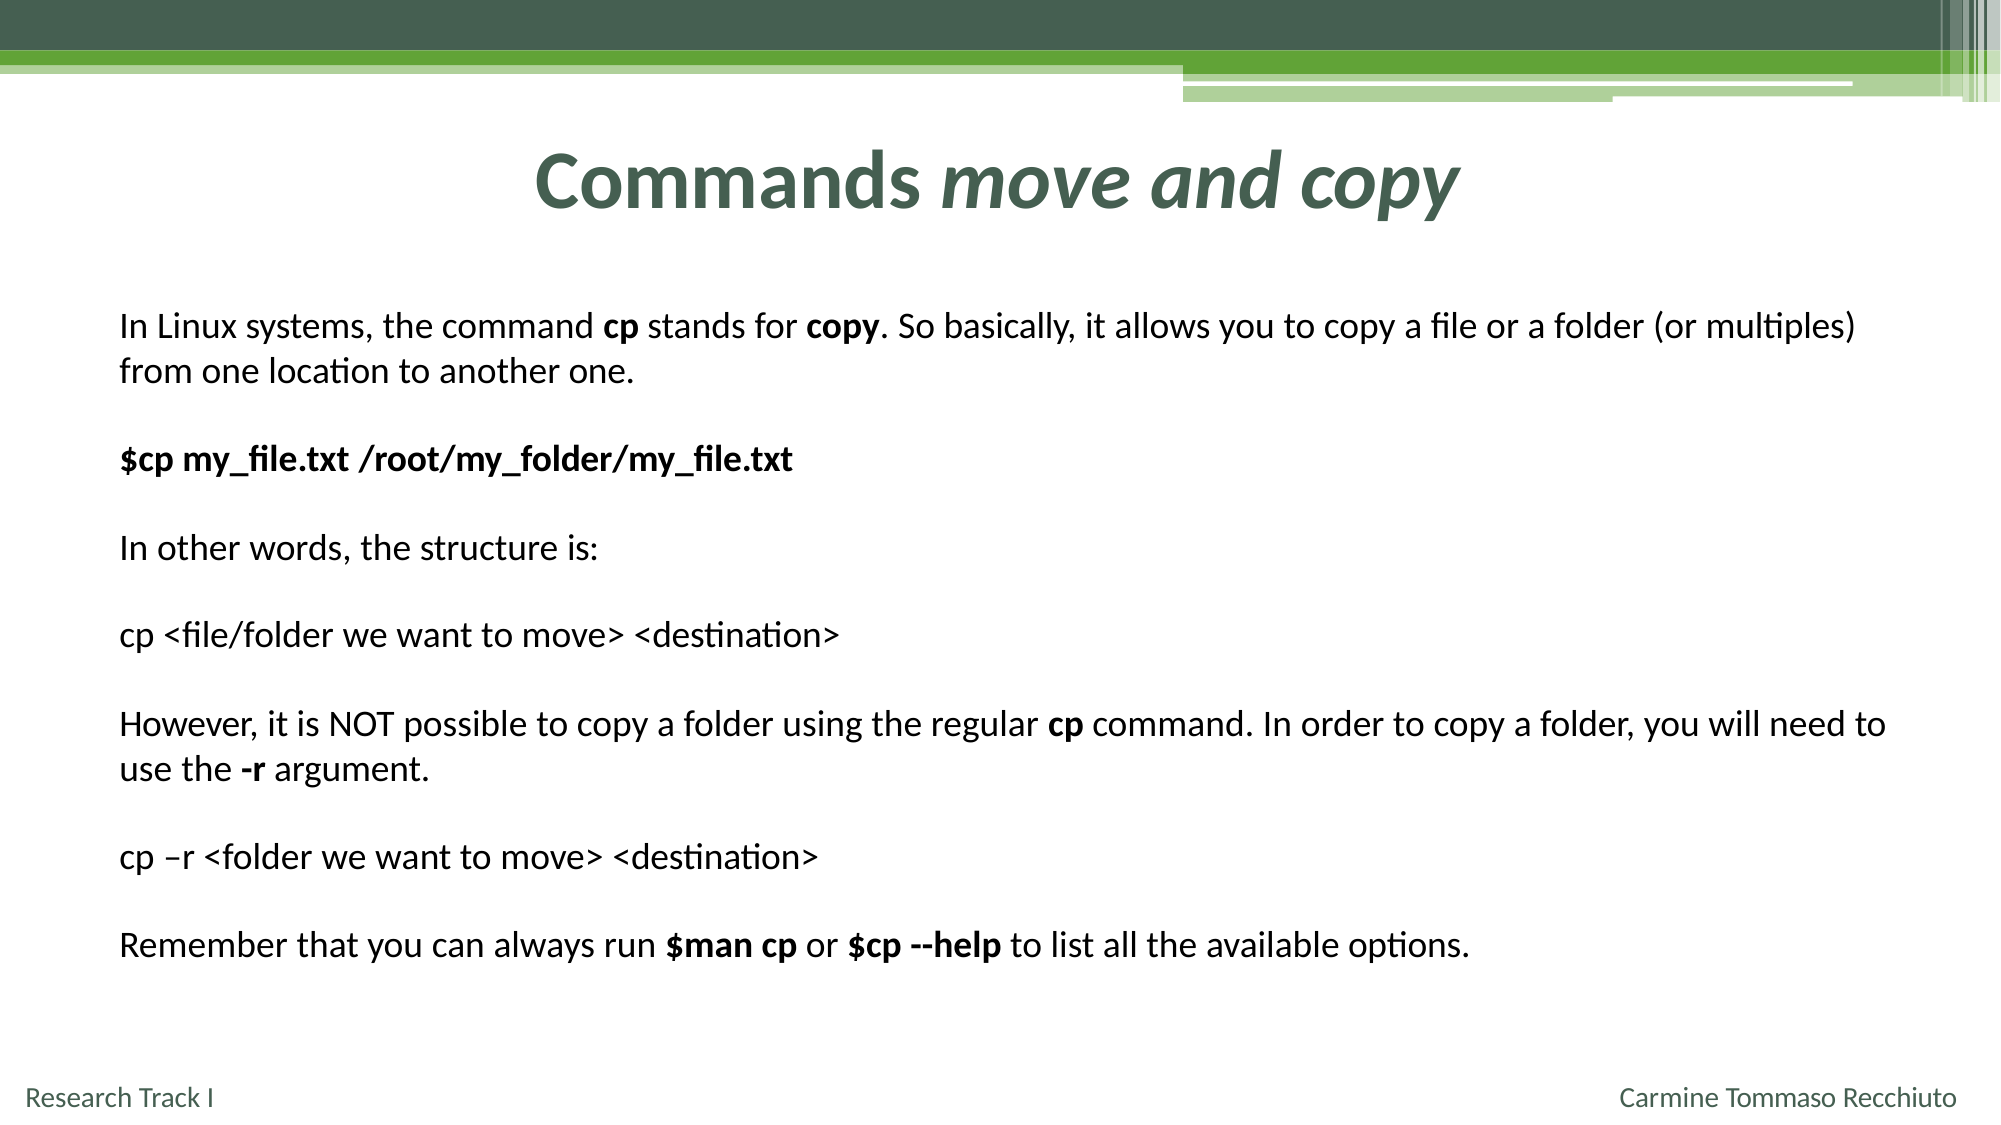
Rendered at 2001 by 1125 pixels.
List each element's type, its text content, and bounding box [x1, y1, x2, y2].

footer Carmine Tommaso Recchiuto [1617, 1083, 1964, 1125]
title Commands move and copy [97, 87, 1903, 313]
slide_number Research Track I [23, 1083, 383, 1125]
text_box In Linux systems, the command cp stands for copy. So basically, it allows you to copy a file or a folder (or multiples) from one location to another one. $cp my_file.txt /root/my_folder/my_file.txt In other words, the structure is: cp <file/folder we want to move> <destination> However, it is NOT possible to copy a folder using the regular cp command. In order to copy a folder, you will need to use the -r argument. cp –r <folder we want to move> <destination> Remember that you can always run $man cp or $cp --help to list all the available options. [117, 299, 1895, 965]
